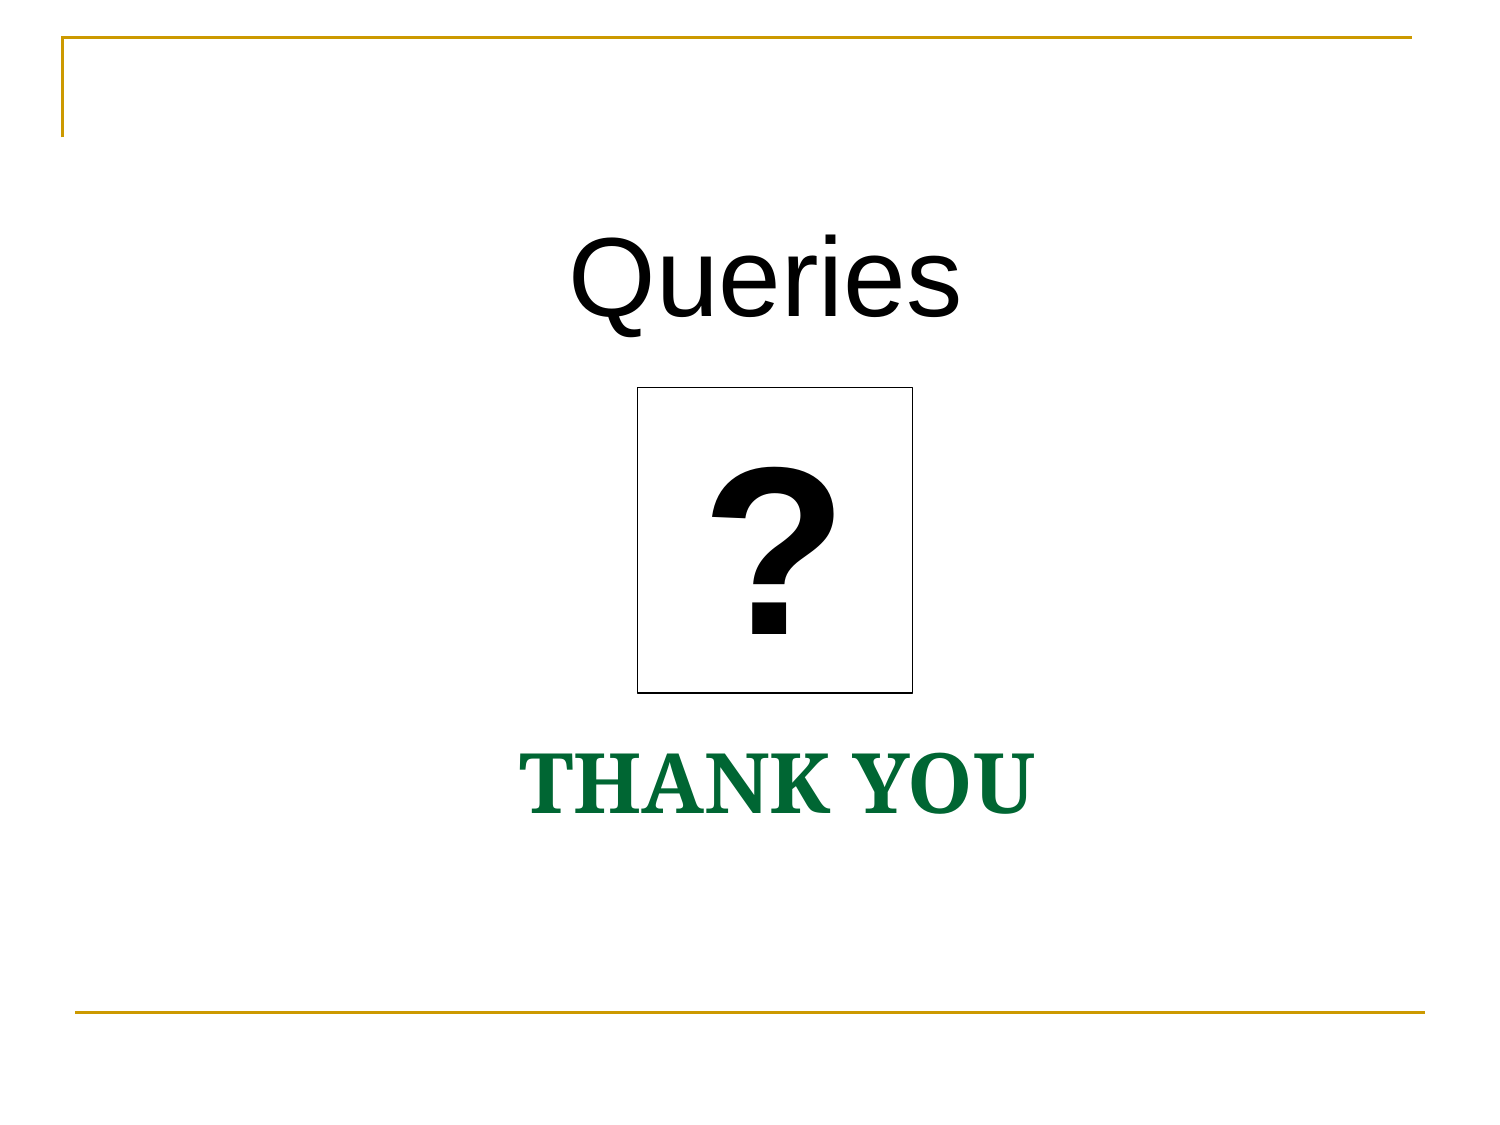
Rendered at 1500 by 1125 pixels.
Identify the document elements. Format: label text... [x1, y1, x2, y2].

text_box ? [637, 387, 913, 693]
list Queries [112, 99, 1388, 347]
title THANK YOU [118, 722, 1394, 850]
